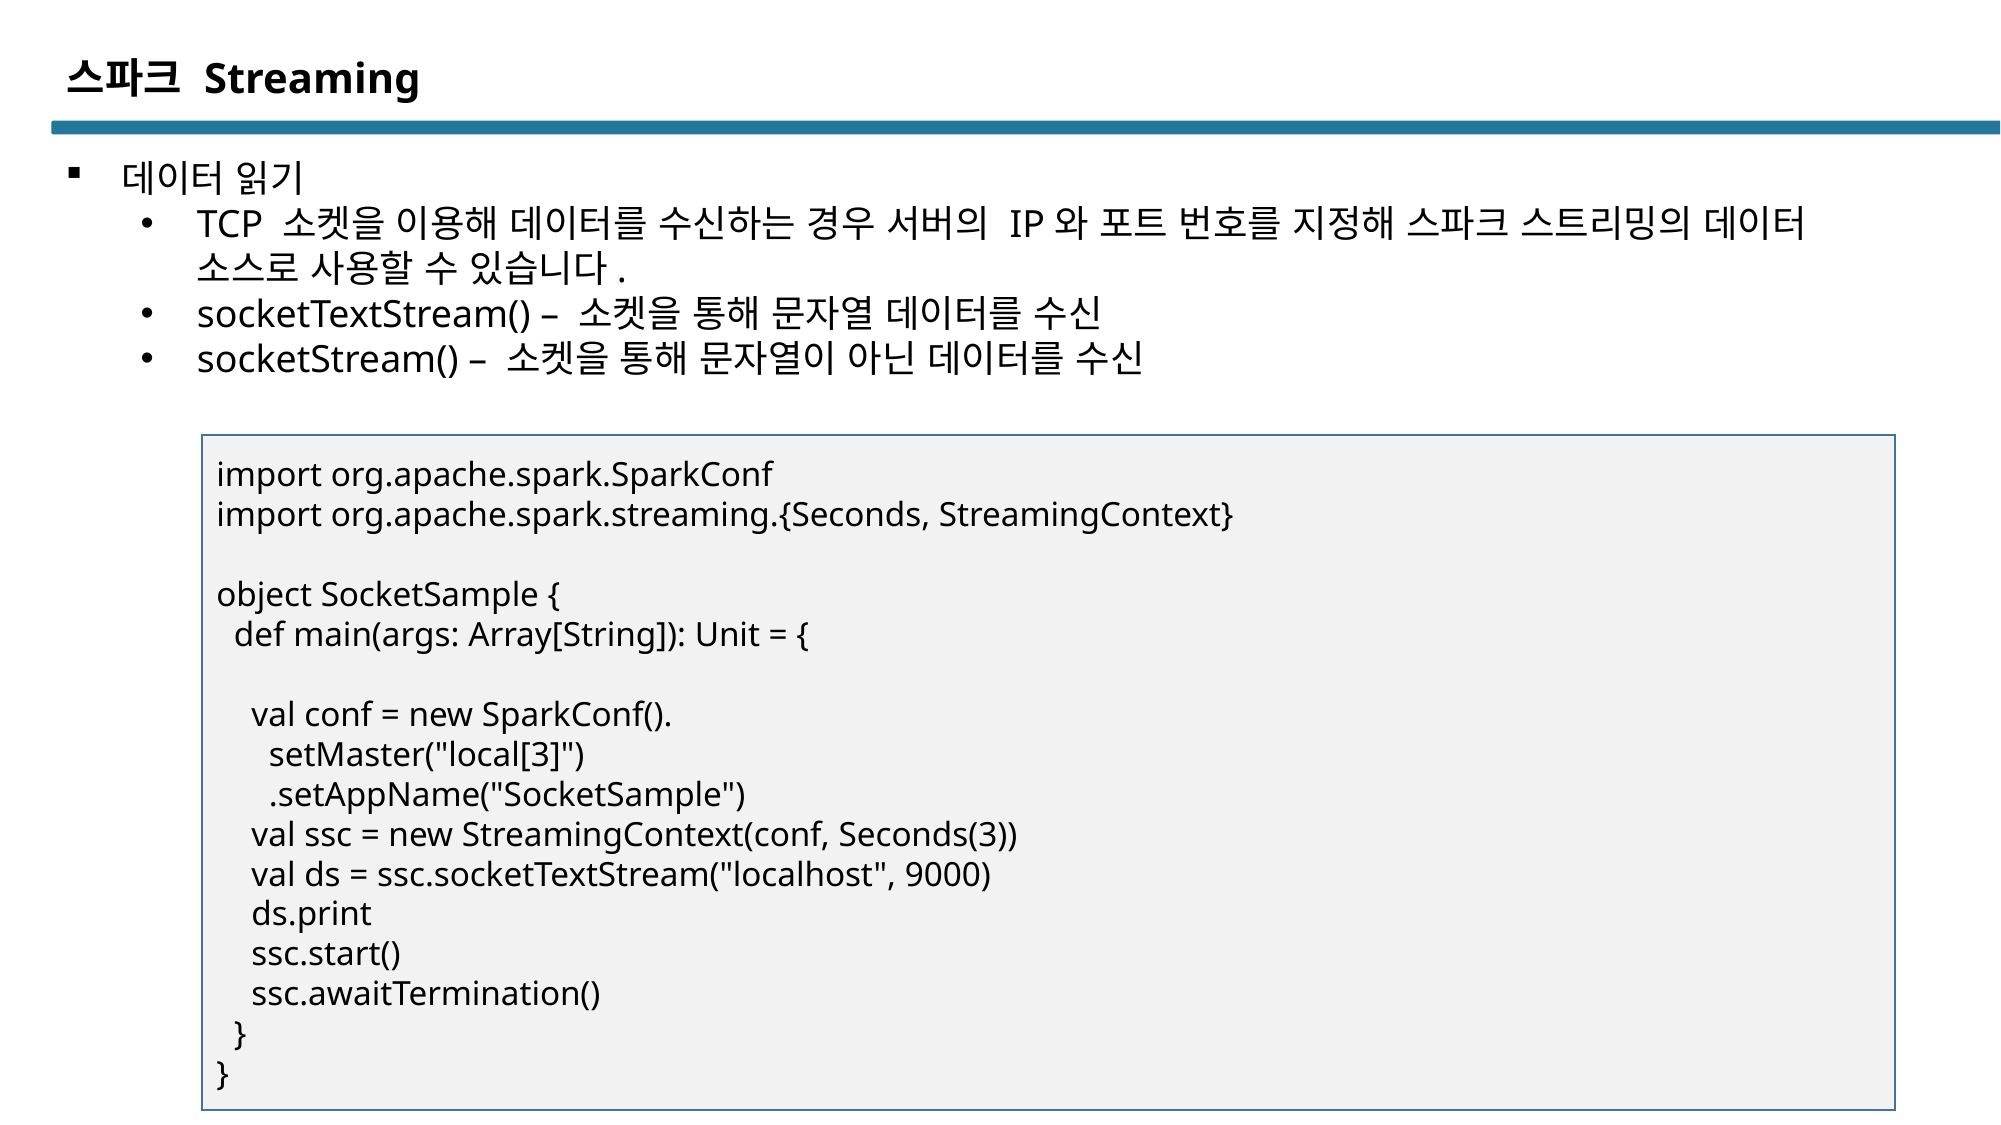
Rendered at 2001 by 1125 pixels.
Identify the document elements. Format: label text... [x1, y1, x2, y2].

text_box 스파크 Streaming [51, 50, 1238, 121]
text_box 데이터 읽기 TCP 소켓을 이용해 데이터를 수신하는 경우 서버의 IP와 포트 번호를 지정해 스파크 스트리밍의 데이터 소스로 사용할 수 있습니다. socketTextStream() – 소켓을 통해 문자열 데이터를 수신 socketStream() – 소켓을 통해 문자열이 아닌 데이터를 수신 [50, 147, 1916, 433]
text_box import org.apache.spark.SparkConf import org.apache.spark.streaming.{Seconds, StreamingContext} object SocketSample { def main(args: Array[String]): Unit = { val conf = new SparkConf(). setMaster("local[3]") .setAppName("SocketSample") val ssc = new StreamingContext(conf, Seconds(3)) val ds = ssc.socketTextStream("localhost", 9000) ds.print ssc.start() ssc.awaitTermination() } } [201, 434, 1896, 1111]
